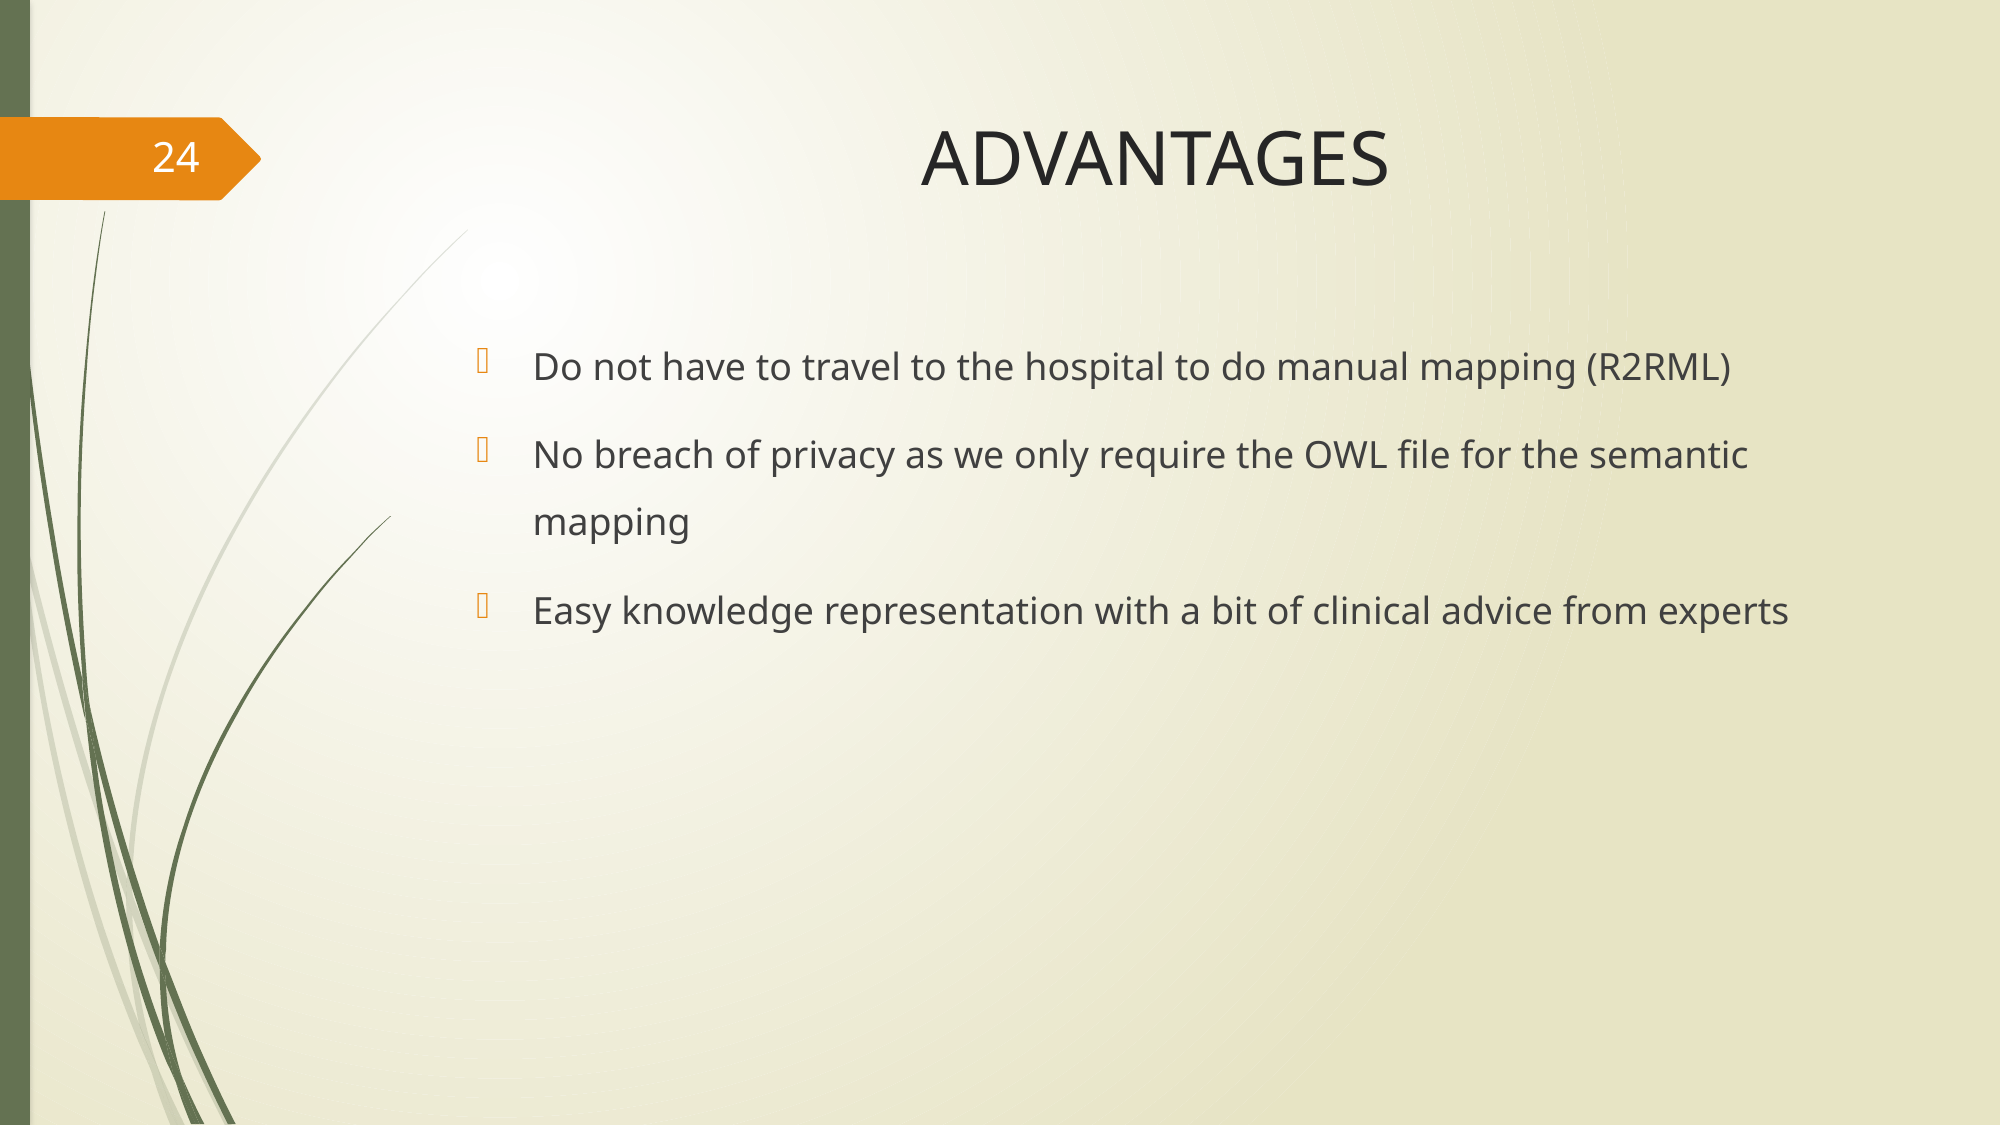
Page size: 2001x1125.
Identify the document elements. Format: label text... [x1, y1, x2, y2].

list Do not have to travel to the hospital to do manual mapping (R2RML) No breach of privacy as we only require the OWL file for the semantic mapping Easy knowledge representation with a bit of clinical advice from experts [461, 312, 1888, 970]
title ADVANTAGES [425, 102, 1888, 313]
slide_number 24 [87, 129, 216, 190]
